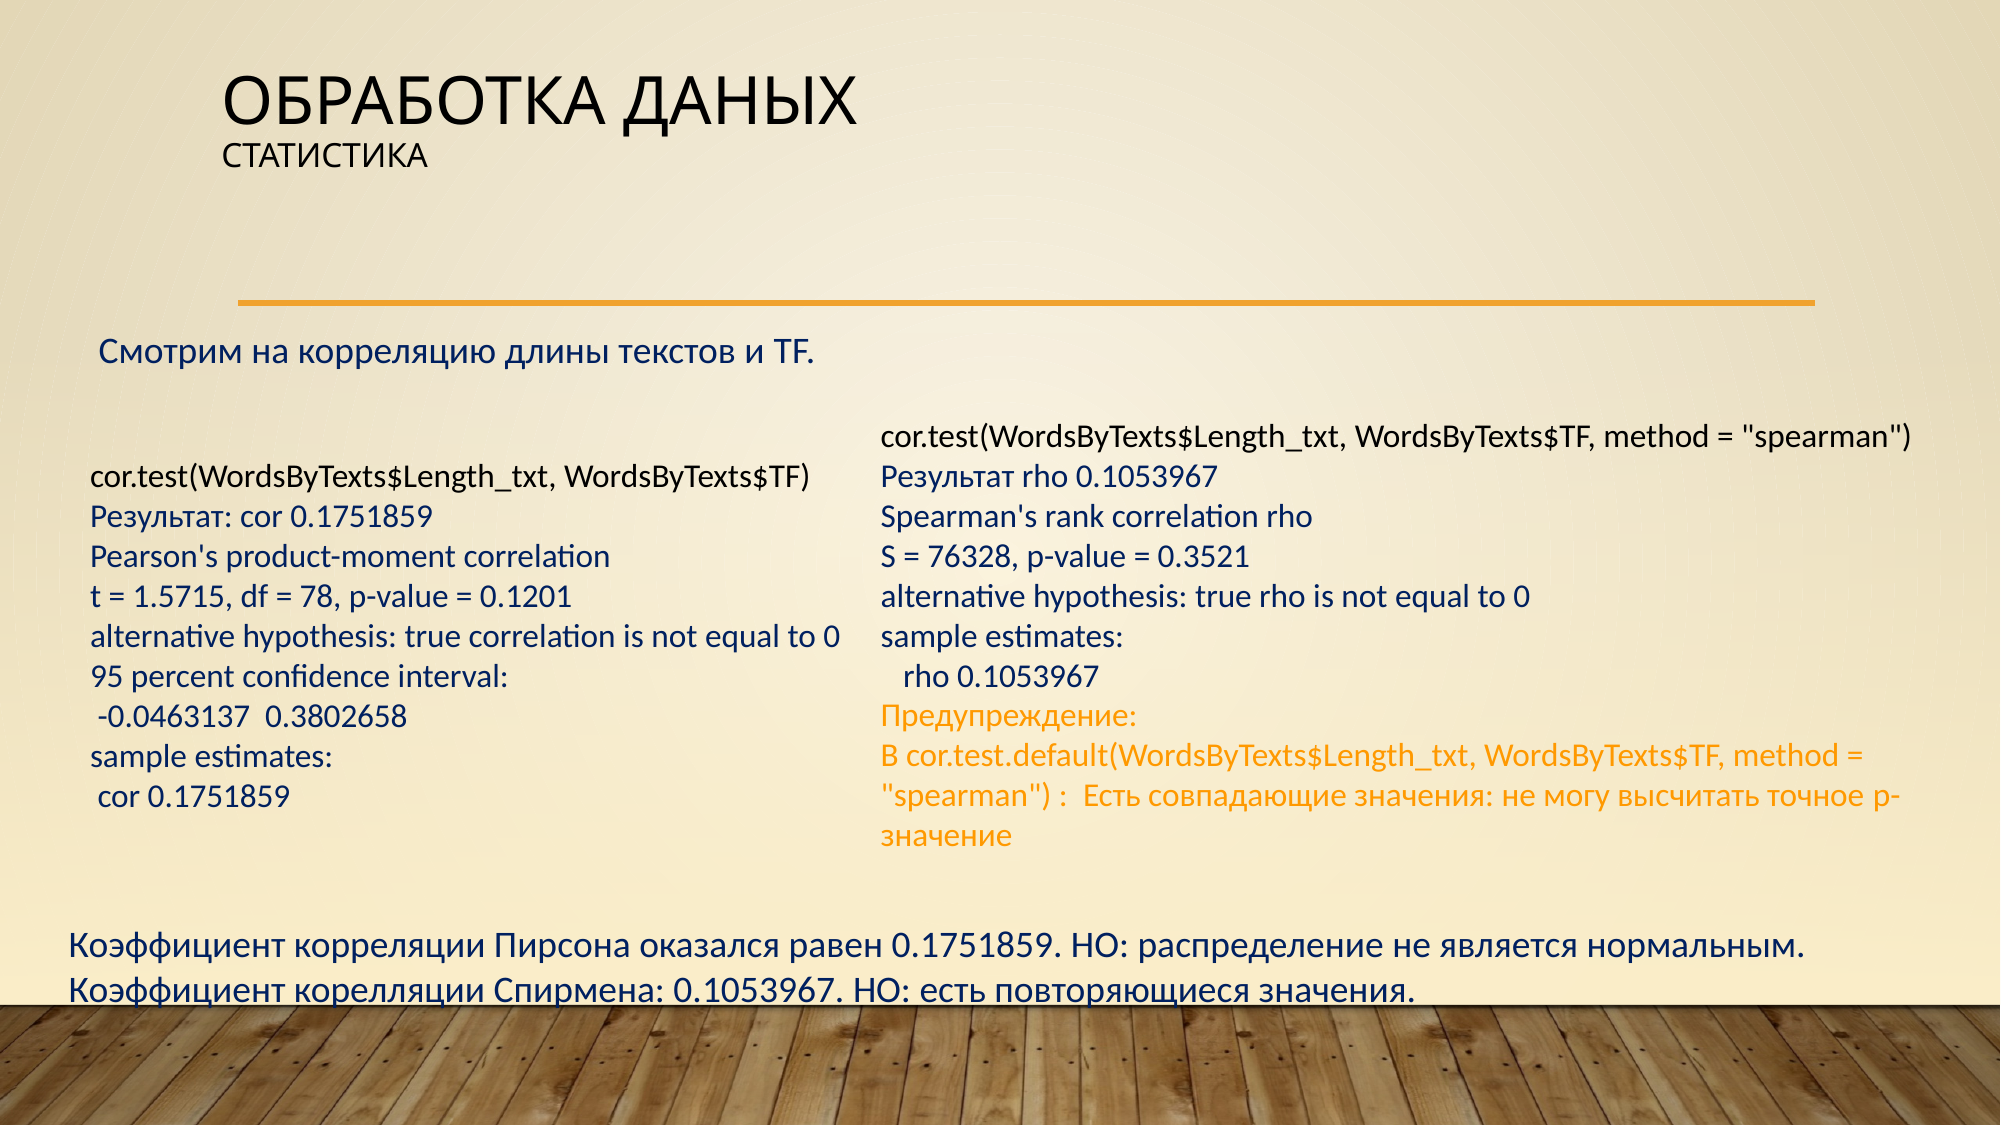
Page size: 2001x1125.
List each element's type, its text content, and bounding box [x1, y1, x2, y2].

text_box Коэффициент корреляции Пирсона оказался равен 0.1751859. НО: распределение не является нормальным. Коэффициент корелляции Спирмена: 0.1053967. НО: есть повторяющиеся значения. [54, 912, 1934, 1018]
text_box cor.test(WordsByTexts$Length_txt, WordsByTexts$TF, method = "spearman") Результат rho 0.1053967 Spearman's rank correlation rho S = 76328, p-value = 0.3521 alternative hypothesis: true rho is not equal to 0 sample estimates: rho 0.1053967 Предупреждение: В cor.test.default(WordsByTexts$Length_txt, WordsByTexts$TF, method = "spearman") : Есть совпадающие значения: не могу высчитать точное p-значение [865, 406, 2000, 861]
text_box cor.test(WordsByTexts$Length_txt, WordsByTexts$TF) Результат: cor 0.1751859 Pearson's product-moment correlation t = 1.5715, df = 78, p-value = 0.1201 alternative hypothesis: true correlation is not equal to 0 95 percent confidence interval: -0.0463137 0.3802658 sample estimates: cor 0.1751859 [75, 447, 865, 822]
title Обработка даных статистика [206, 59, 1782, 221]
picture [0, 1005, 2000, 1125]
text_box Смотрим на корреляцию длины текстов и TF. [83, 318, 831, 379]
